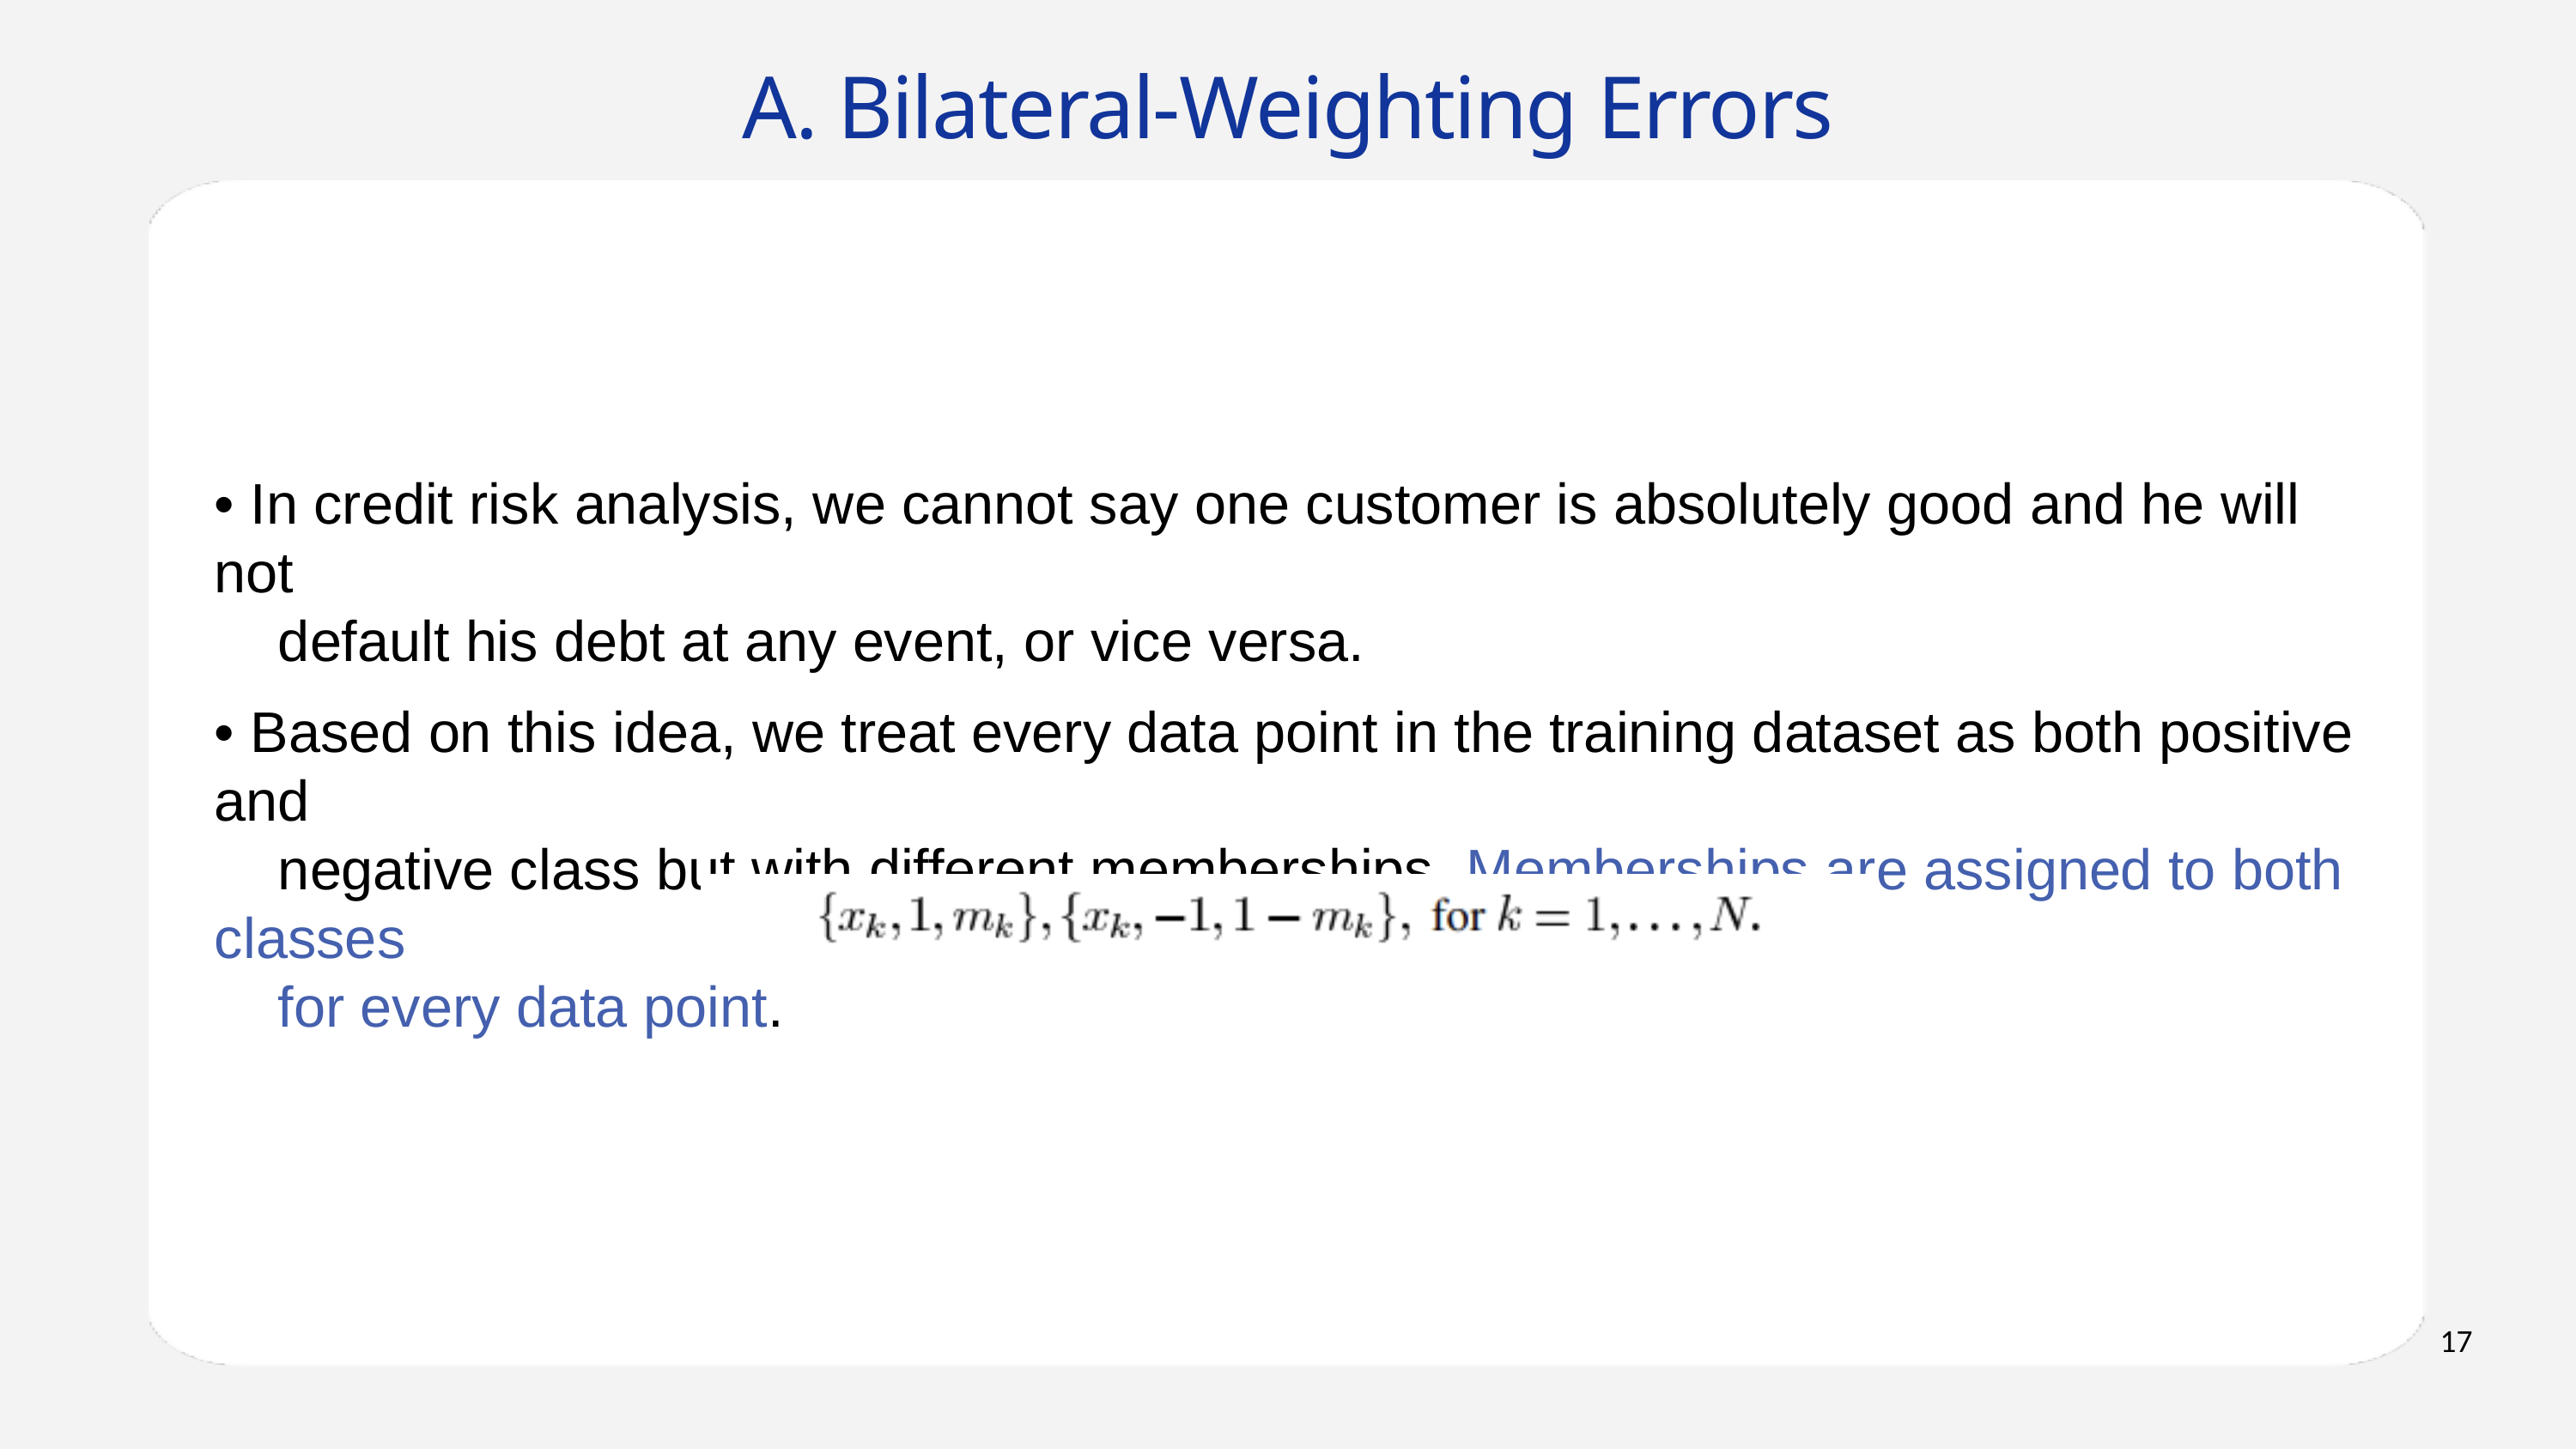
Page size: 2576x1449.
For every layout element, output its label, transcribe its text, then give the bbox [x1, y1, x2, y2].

picture [701, 874, 1875, 950]
text_box A. Bilateral-Weighting Errors [309, 46, 2267, 163]
text_box 17 [2430, 1313, 2486, 1366]
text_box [149, 180, 2427, 1367]
